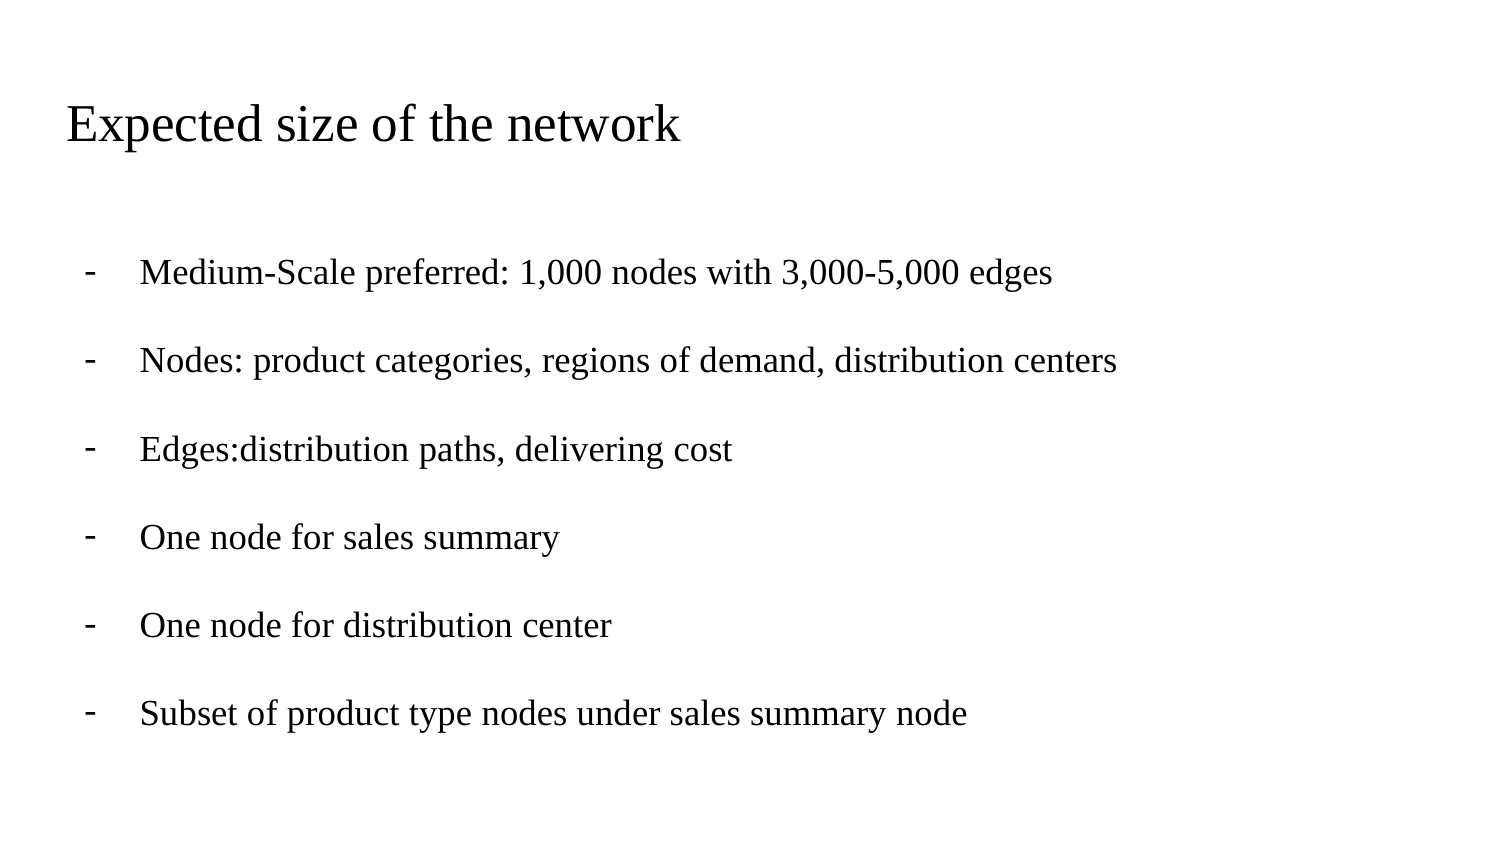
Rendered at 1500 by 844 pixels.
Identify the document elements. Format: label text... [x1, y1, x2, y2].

title Expected size of the network [51, 72, 1449, 167]
list Medium-Scale preferred: 1,000 nodes with 3,000-5,000 edges Nodes: product categories, regions of demand, distribution centers Edges:distribution paths, delivering cost One node for sales summary One node for distribution center Subset of product type nodes under sales summary node [51, 189, 1449, 750]
